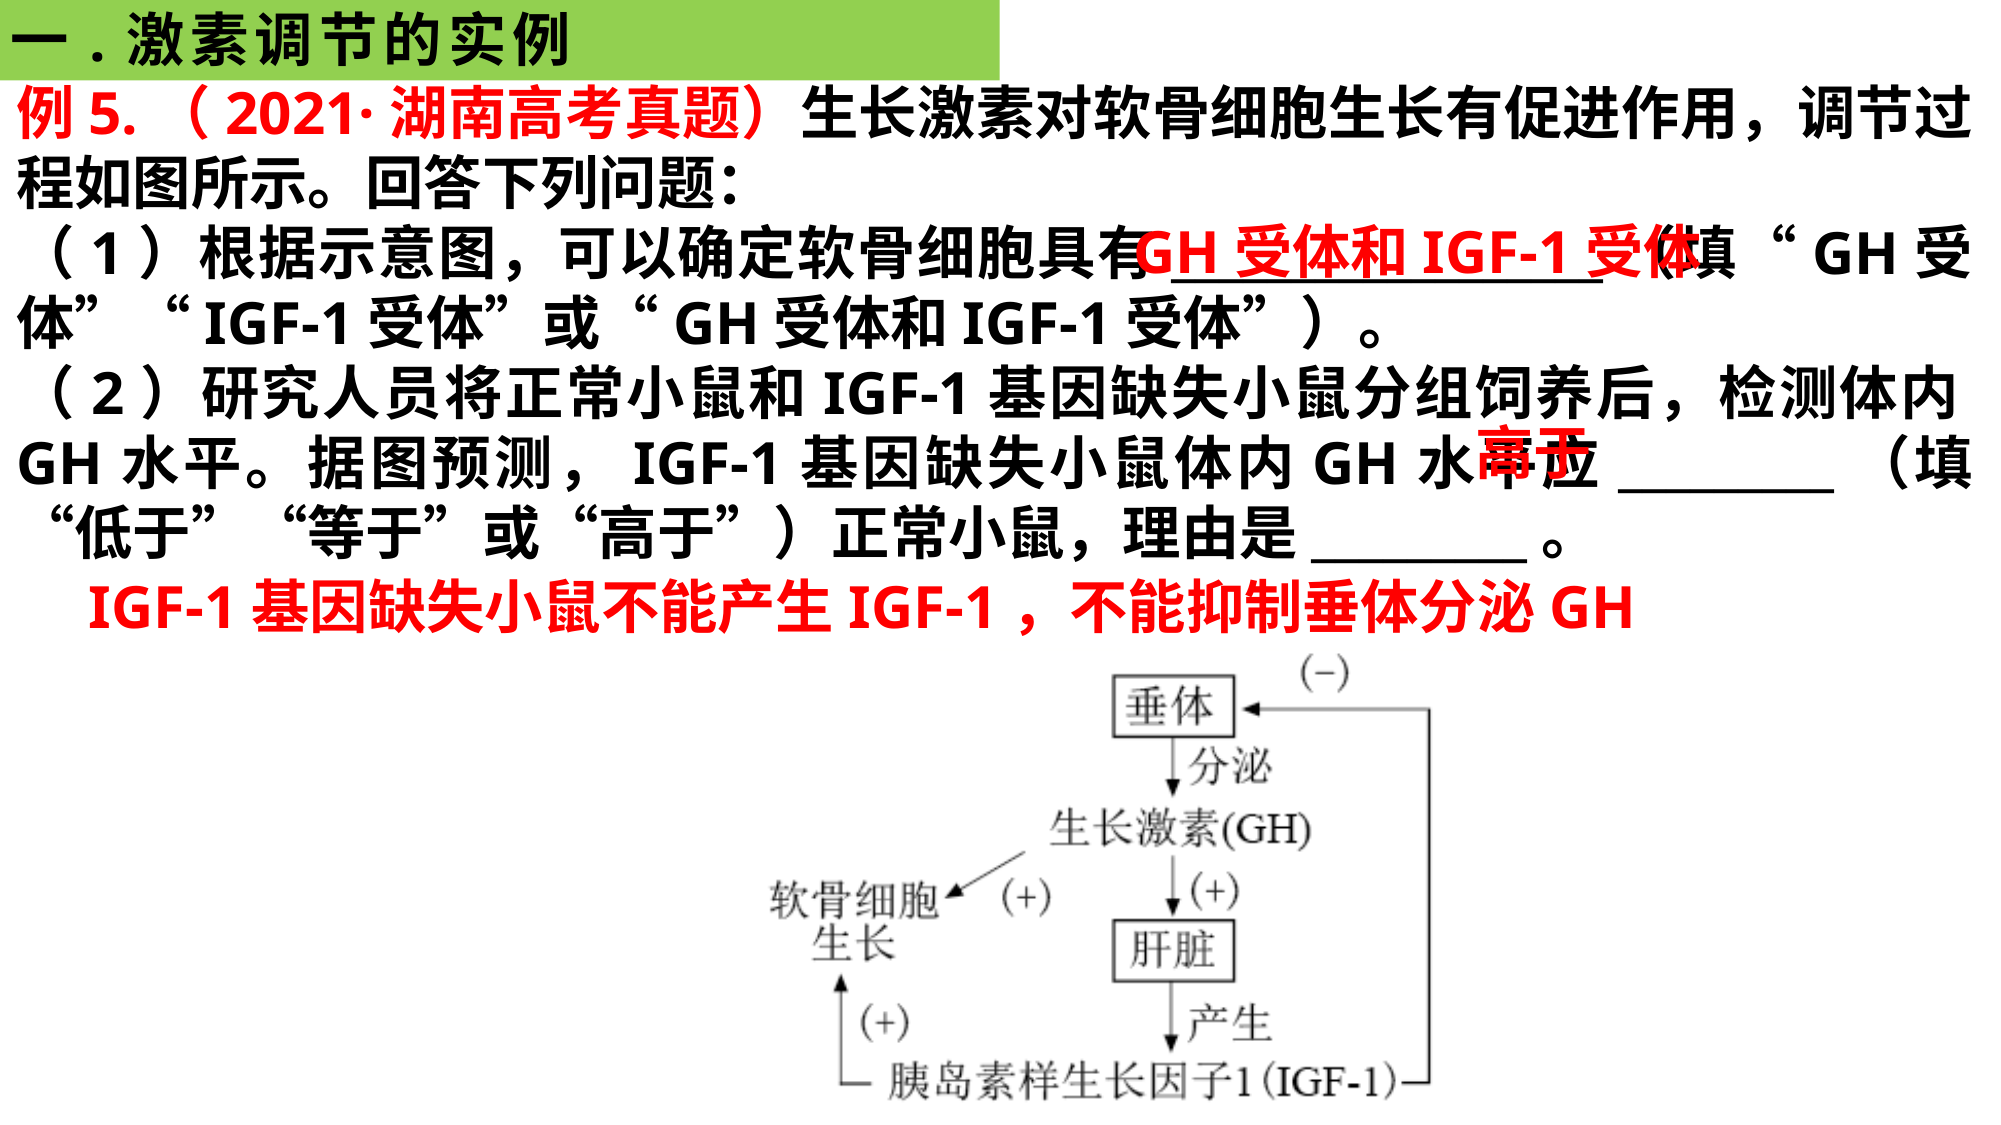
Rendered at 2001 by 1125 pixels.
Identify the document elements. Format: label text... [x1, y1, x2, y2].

text_box GH受体和IGF-1受体 [1118, 207, 1890, 293]
text_box 例5.（2021·湖南高考真题）生长激素对软骨细胞生长有促进作用，调节过程如图所示。回答下列问题： （1）根据示意图，可以确定软骨细胞具有__________________（填“GH受体”“IGF-1受体”或“GH受体和IGF-1受体”）。 （2）研究人员将正常小鼠和IGF-1基因缺失小鼠分组饲养后，检测体内GH水平。据图预测，IGF-1基因缺失小鼠体内GH水平应_________（填“低于”“等于”或“高于”）正常小鼠，理由是_________。 [0, 66, 1993, 577]
text_box IGF-1基因缺失小鼠不能产生IGF-1，不能抑制垂体分泌GH [58, 562, 1890, 648]
picture [740, 648, 1474, 1115]
text_box 一.激素调节的实例 [0, 0, 1000, 81]
text_box 高于 [1460, 409, 1959, 494]
